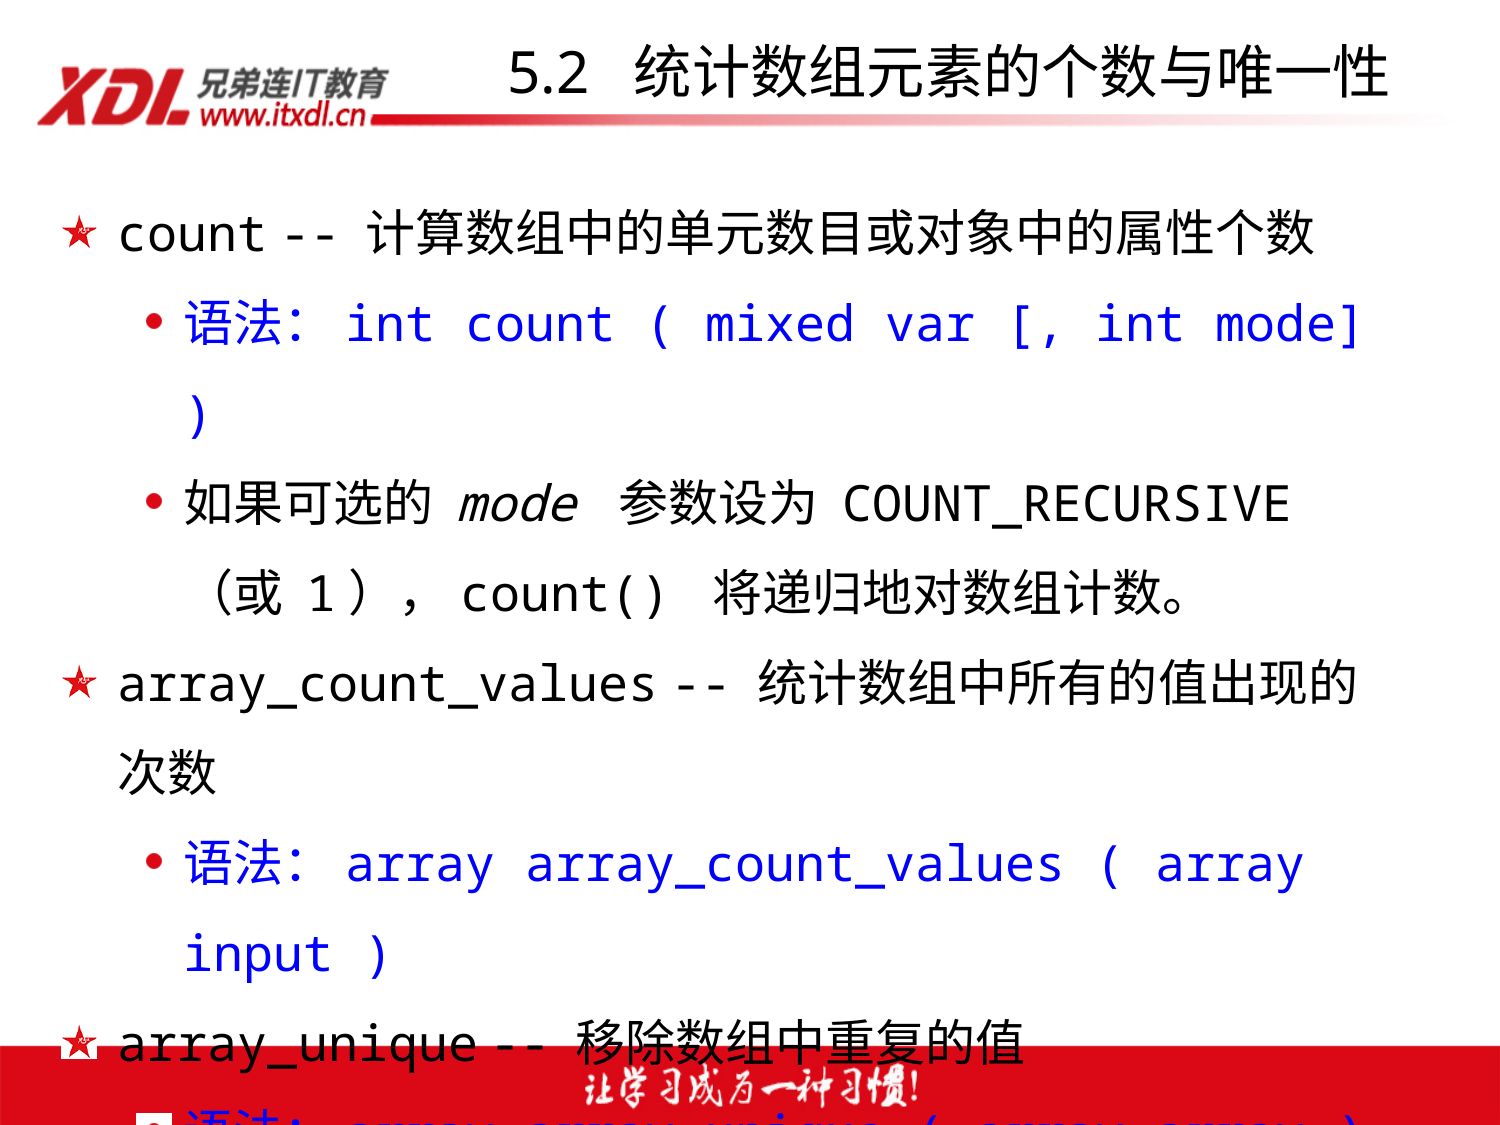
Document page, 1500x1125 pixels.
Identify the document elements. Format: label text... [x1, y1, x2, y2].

title 5.2 统计数组元素的个数与唯一性 [339, 23, 1407, 118]
list count -- 计算数组中的单元数目或对象中的属性个数 语法：int count ( mixed var [, int mode] ) 如果可选的 mode 参数设为 COUNT_RECURSIVE（或 1），count() 将递归地对数组计数。 array_count_values -- 统计数组中所有的值出现的次数 语法：array array_count_values ( array input ) array_unique -- 移除数组中重复的值 语法：array array_unique ( array array ) [46, 164, 1407, 1032]
picture [0, 0, 1500, 1125]
